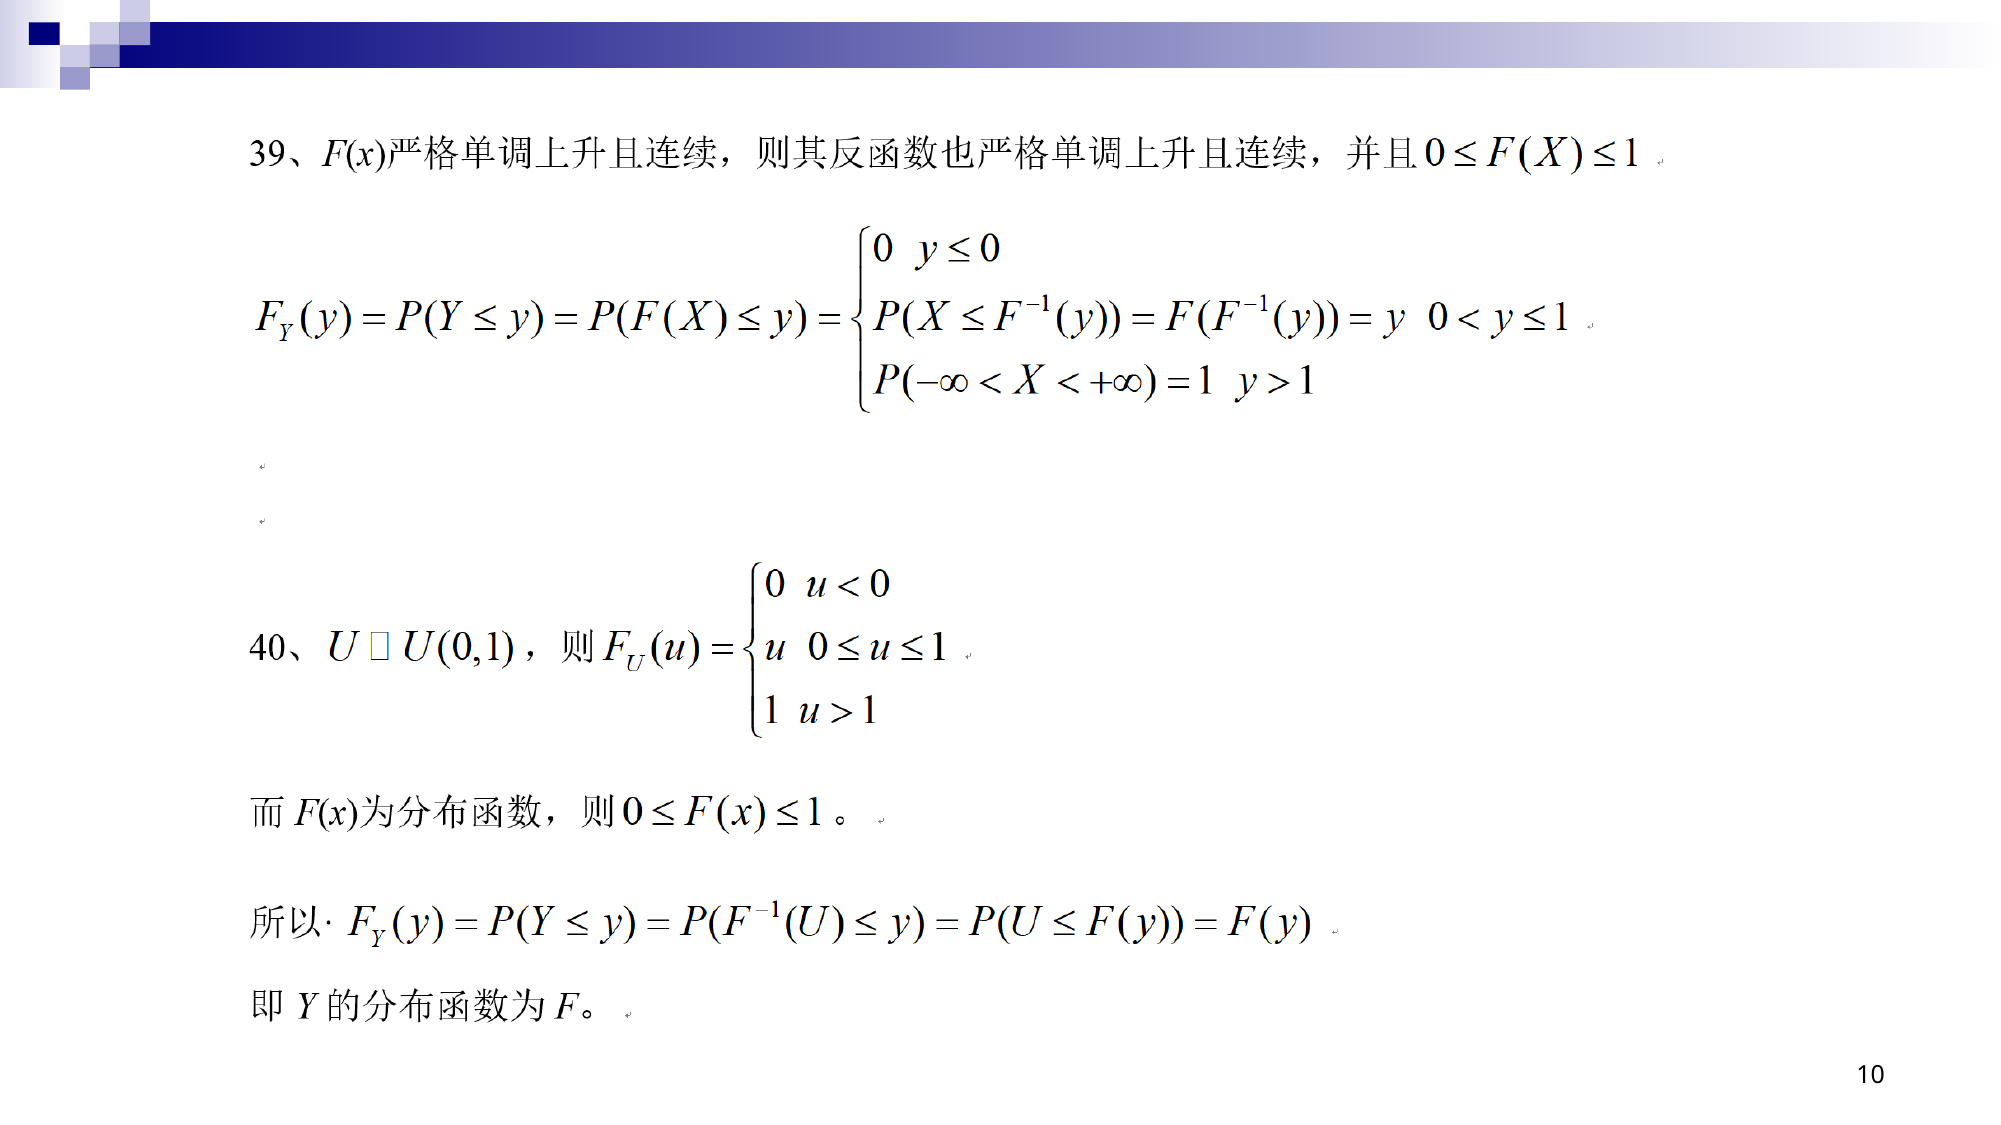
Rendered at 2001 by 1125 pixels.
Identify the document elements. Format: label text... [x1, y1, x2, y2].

picture [190, 130, 1795, 1037]
slide_number 10 [1433, 1025, 1900, 1100]
